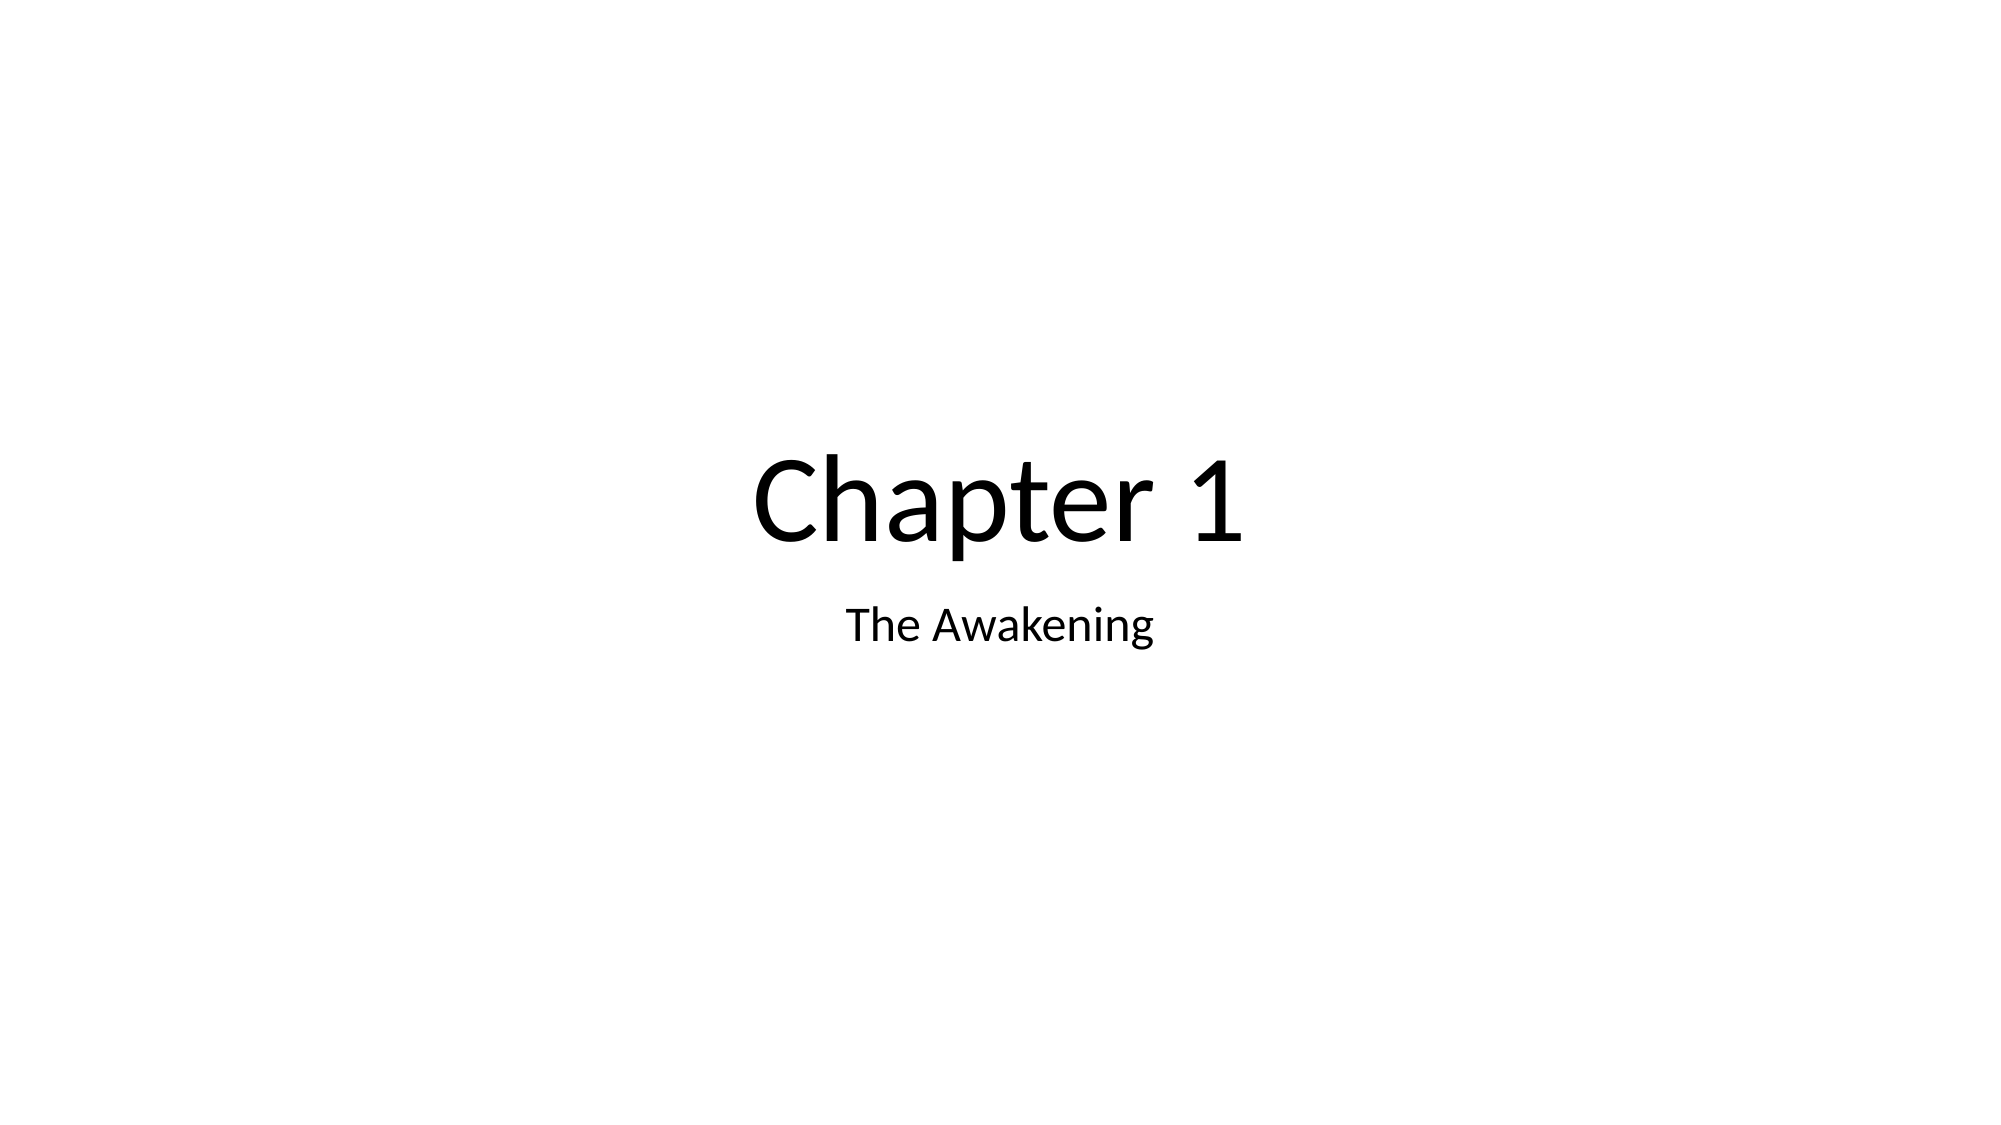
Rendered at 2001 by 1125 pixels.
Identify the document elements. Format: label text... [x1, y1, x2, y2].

subtitle The Awakening [249, 590, 1750, 863]
title Chapter 1 [249, 184, 1750, 576]
